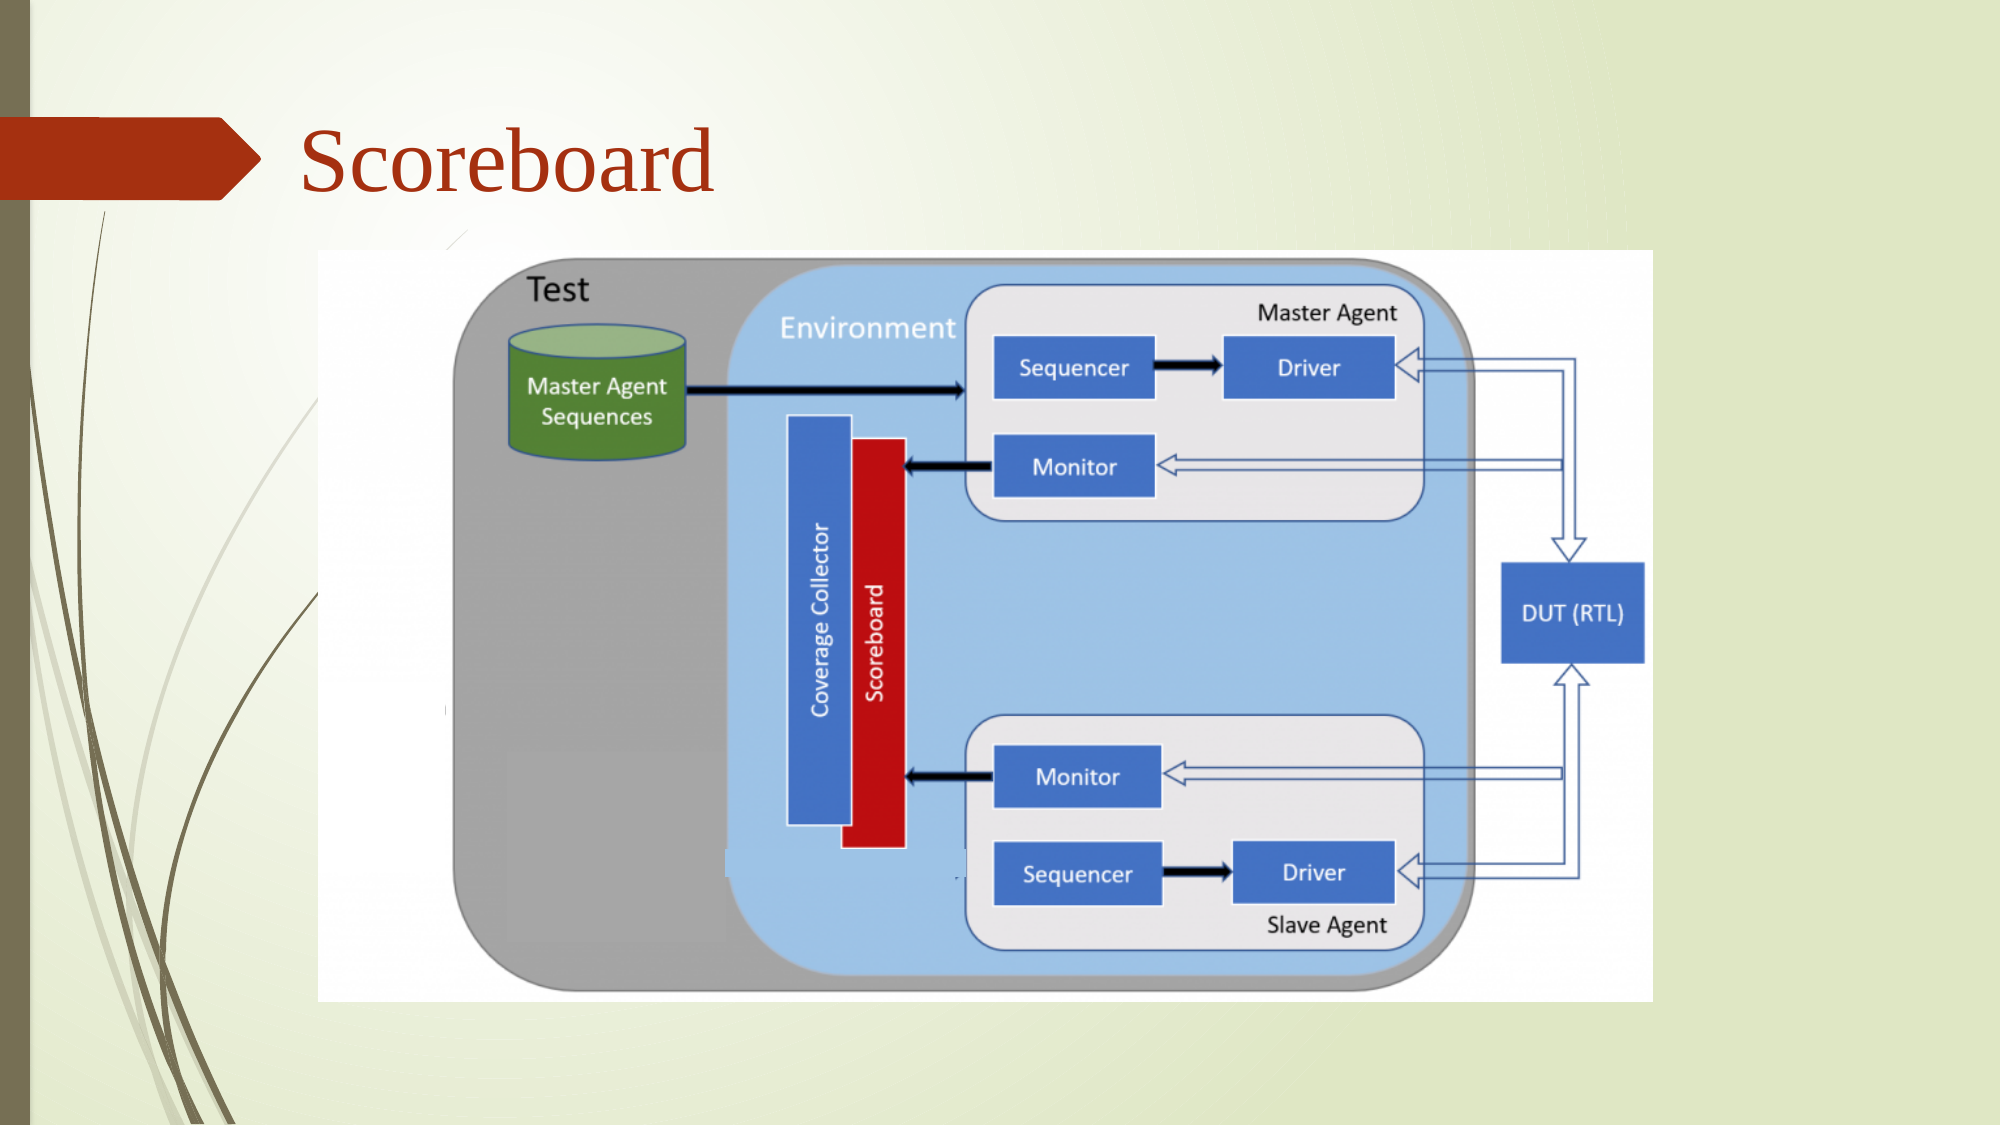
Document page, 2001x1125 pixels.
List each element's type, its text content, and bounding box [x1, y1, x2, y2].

picture [318, 250, 1654, 1002]
title Scoreboard [283, 91, 1745, 302]
